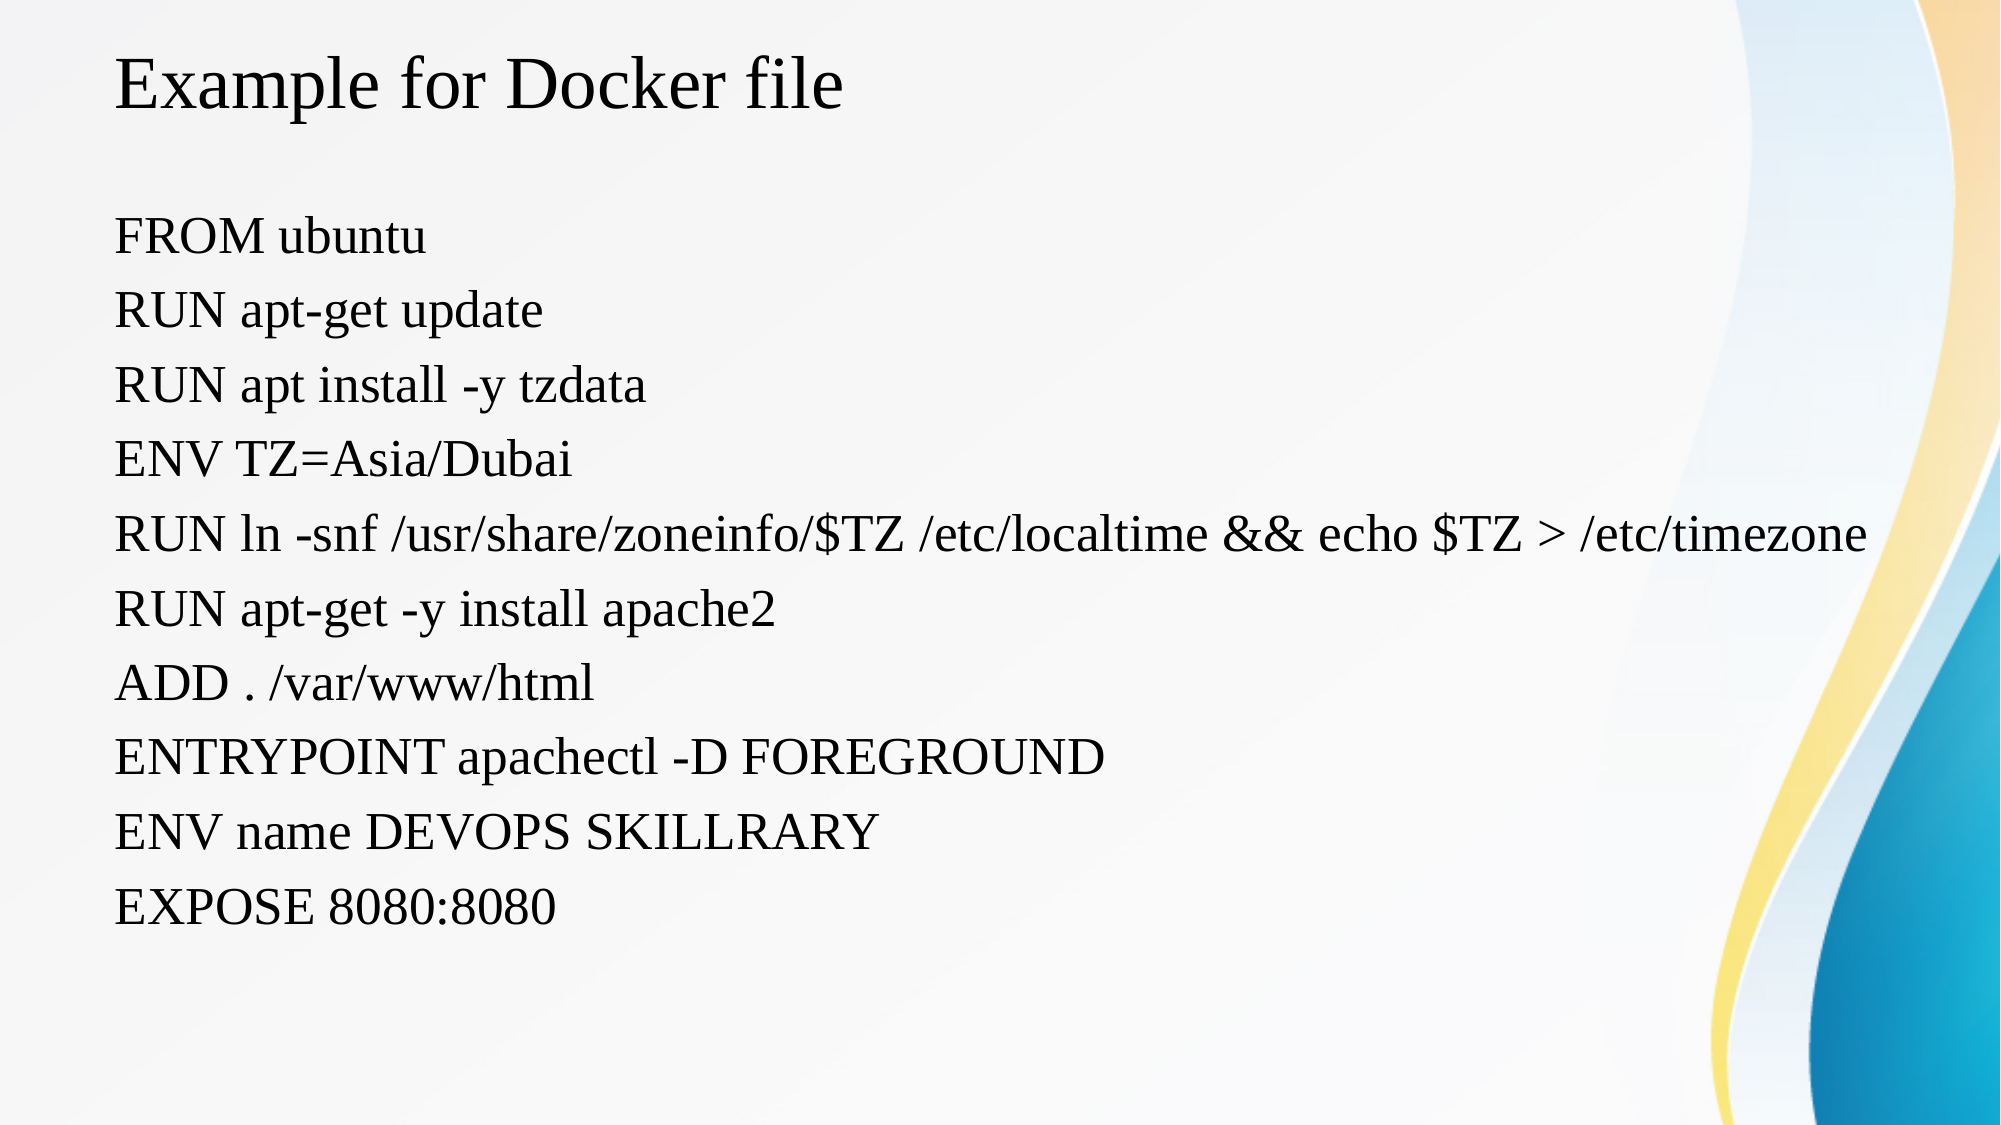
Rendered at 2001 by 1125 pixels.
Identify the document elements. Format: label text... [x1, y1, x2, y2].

title Example for Docker file [99, 30, 1901, 127]
picture [0, 0, 2001, 1125]
list FROM ubuntu RUN apt-get update RUN apt install -y tzdata ENV TZ=Asia/Dubai RUN ln -snf /usr/share/zoneinfo/$TZ /etc/localtime && echo $TZ > /etc/timezone RUN apt-get -y install apache2 ADD . /var/www/html ENTRYPOINT apachectl -D FOREGROUND ENV name DEVOPS SKILLRARY EXPOSE 8080:8080 [99, 192, 1901, 1006]
